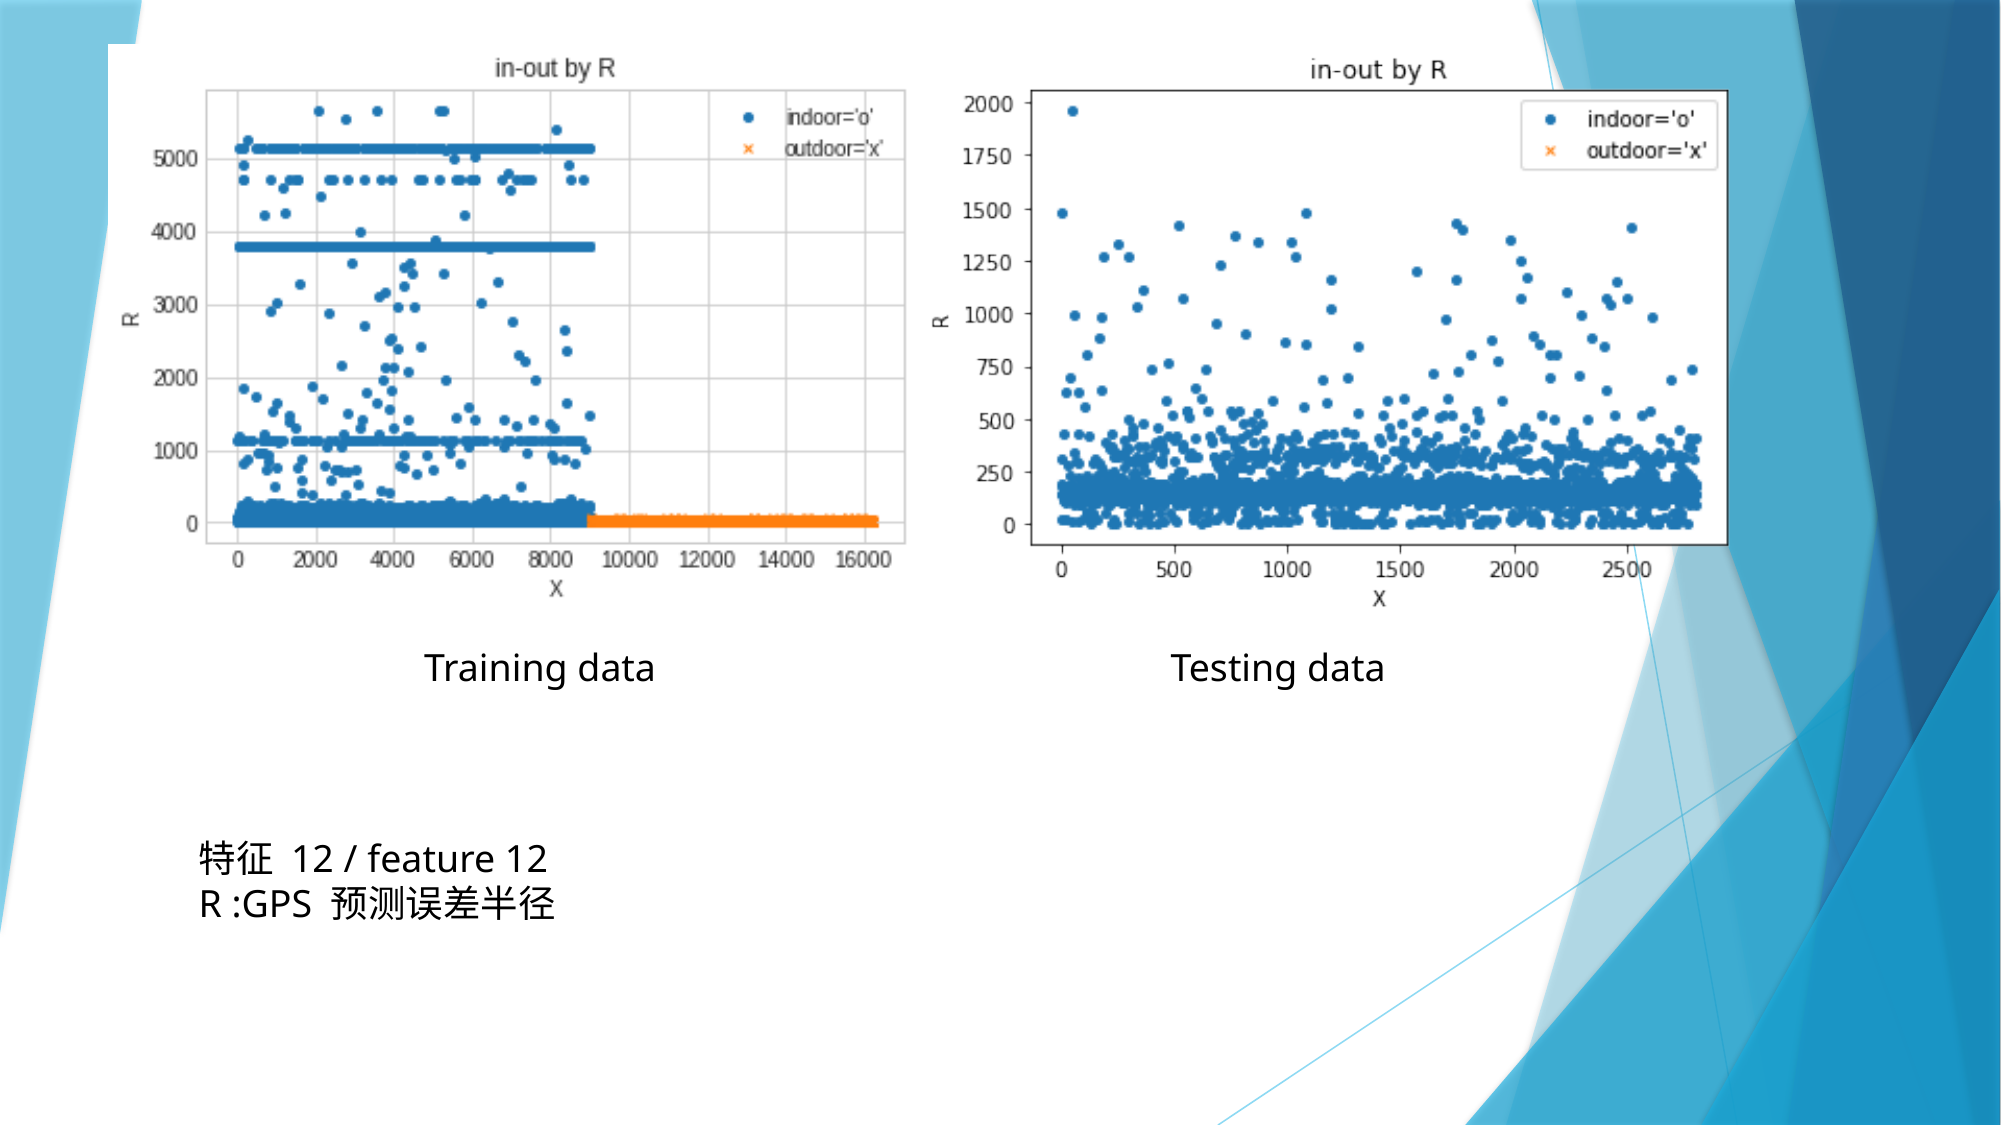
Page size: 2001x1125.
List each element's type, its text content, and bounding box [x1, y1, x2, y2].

picture [107, 43, 1743, 625]
text_box 特征 12 / feature 12 R :GPS 预测误差半径 [183, 827, 580, 933]
text_box Testing data [1155, 637, 1401, 697]
text_box Training data [409, 637, 671, 697]
